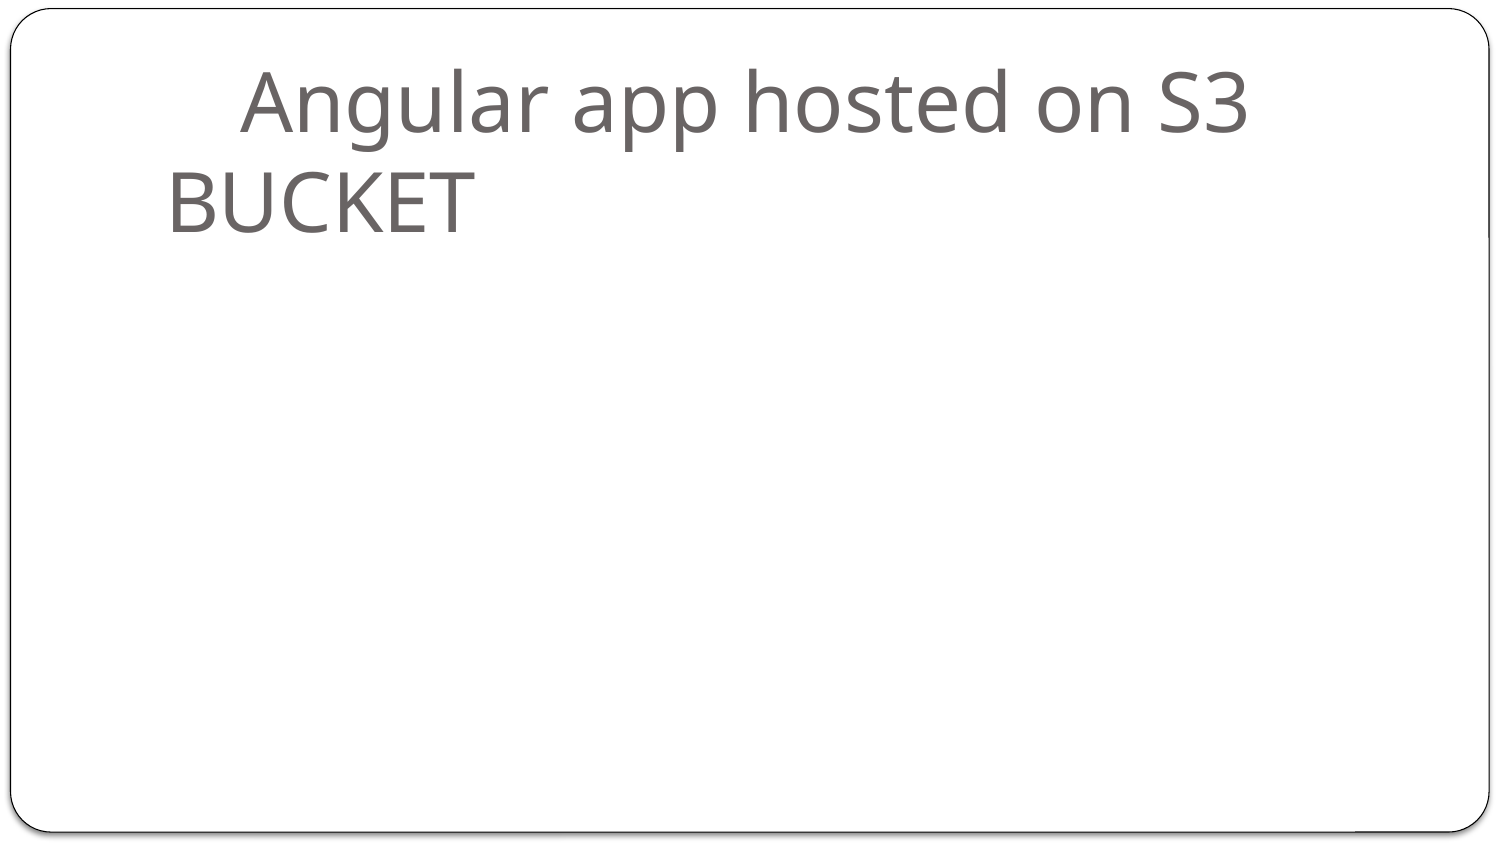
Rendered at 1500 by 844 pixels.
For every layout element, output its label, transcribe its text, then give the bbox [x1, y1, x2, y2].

title Angular app hosted on S3 BUCKET [150, 33, 1425, 175]
